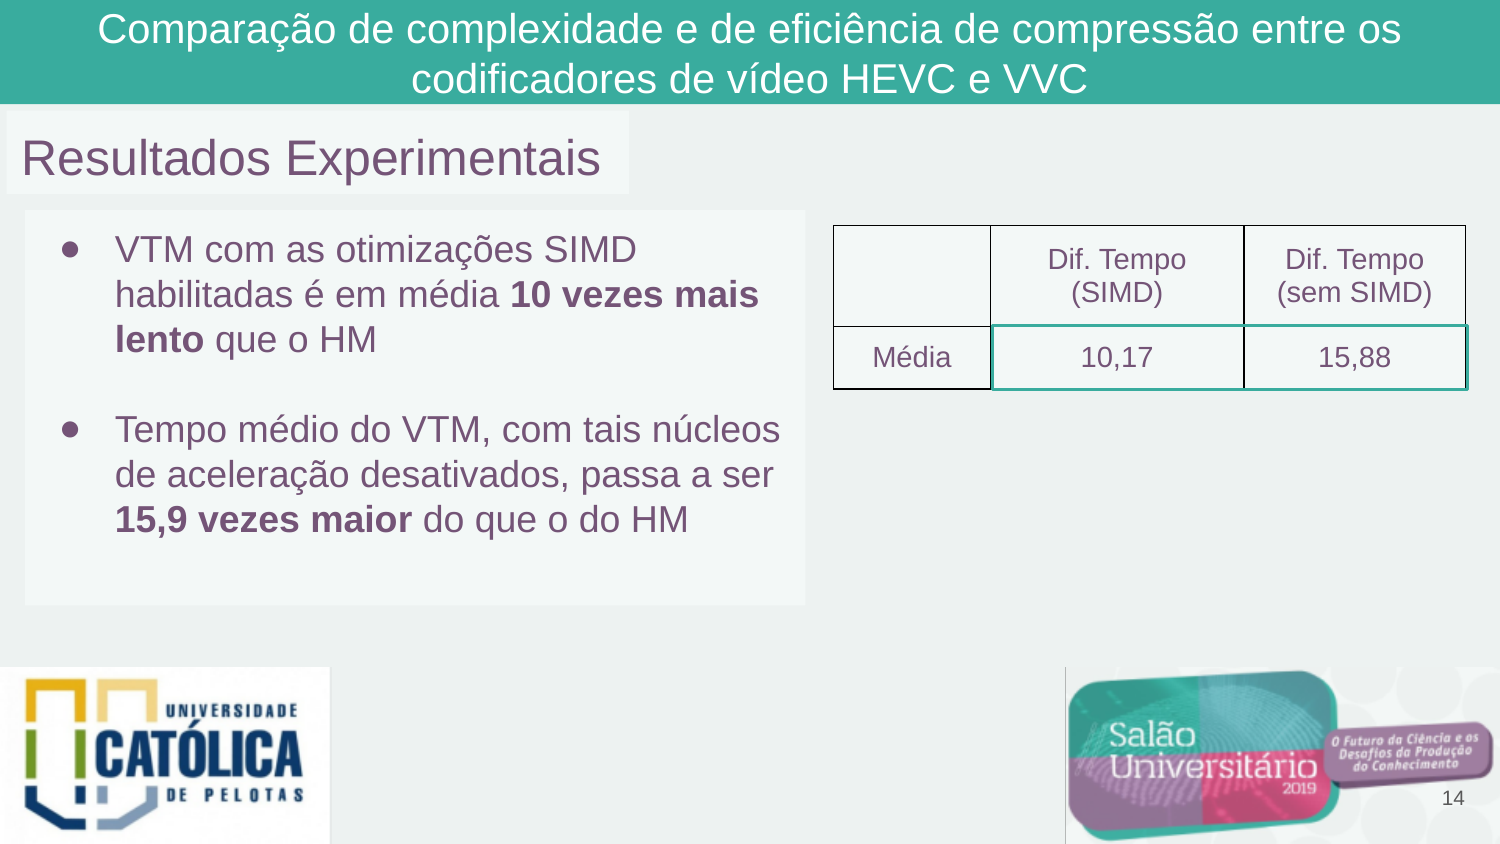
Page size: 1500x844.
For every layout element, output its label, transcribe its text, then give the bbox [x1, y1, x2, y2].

text_box Comparação de complexidade e de eficiência de compressão entre os codificadores de vídeo HEVC e VVC [0, 0, 1500, 105]
text_box VTM com as otimizações SIMD habilitadas é em média 10 vezes mais lento que o HM Tempo médio do VTM, com tais núcleos de aceleração desativados, passa a ser 15,9 vezes maior do que o do HM [24, 209, 806, 606]
table_header Dif. Tempo (sem SIMD) [1245, 226, 1465, 325]
text_box [992, 325, 1468, 390]
text_box Resultados Experimentais [6, 110, 629, 194]
picture [0, 666, 1500, 844]
table_header Dif. Tempo (SIMD) [991, 226, 1243, 326]
table_header [834, 226, 990, 326]
table_cell Média [834, 327, 990, 388]
